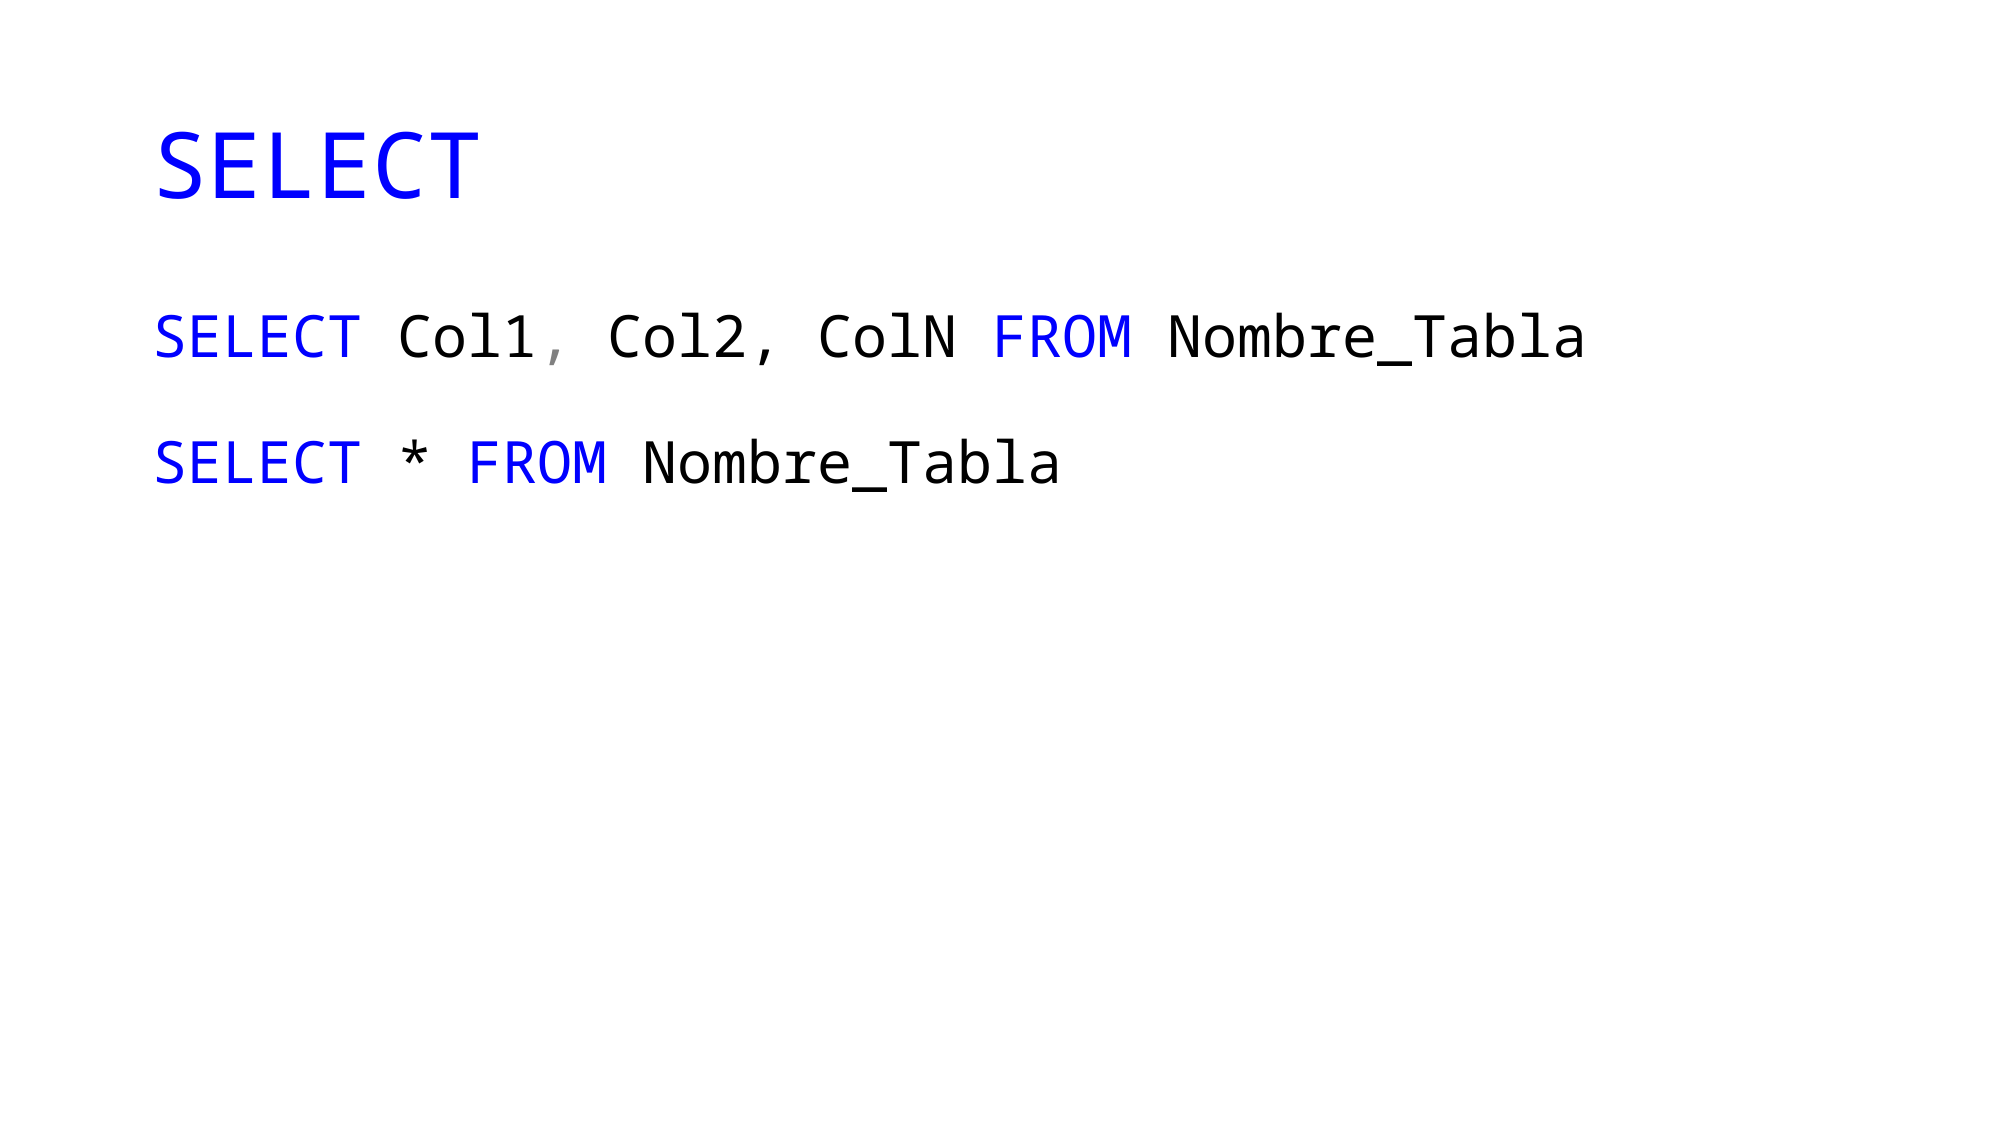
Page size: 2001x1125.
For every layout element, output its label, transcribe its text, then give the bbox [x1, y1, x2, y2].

list SELECT Col1, Col2, ColN FROM Nombre_Tabla SELECT * FROM Nombre_Tabla [137, 299, 1863, 1014]
title SELECT [137, 59, 1863, 278]
